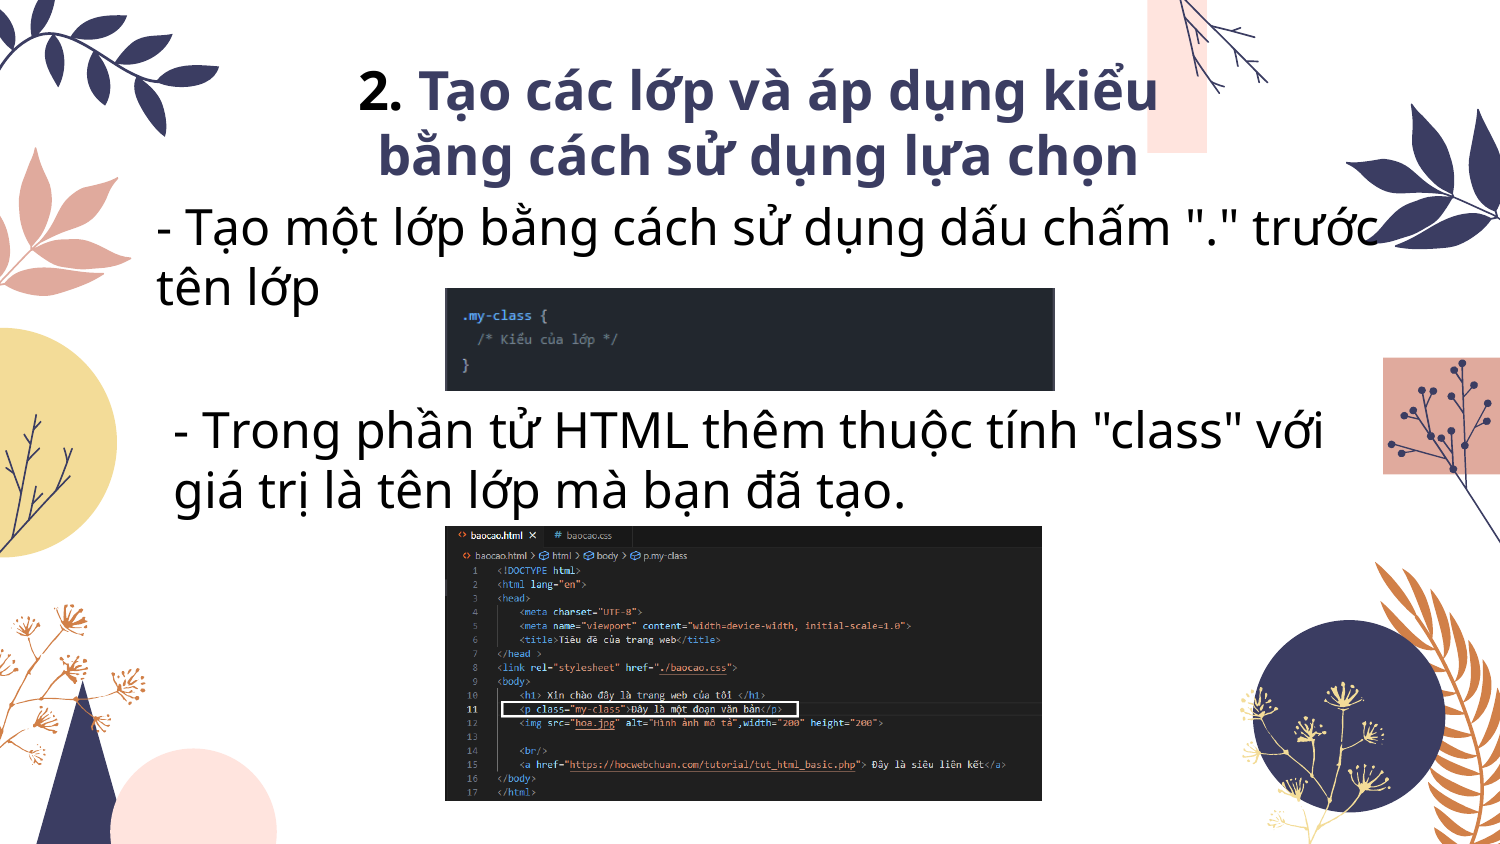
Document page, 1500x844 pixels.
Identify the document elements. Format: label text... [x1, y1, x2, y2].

picture [445, 288, 1055, 391]
text_box 2. Tạo các lớp và áp dụng kiểu bằng cách sử dụng lựa chọn [253, 41, 1247, 162]
text_box - Trong phần tử HTML thêm thuộc tính "class" với giá trị là tên lớp mà bạn đã tạo. [159, 390, 1408, 526]
picture [445, 526, 1042, 801]
text_box - Tạo một lớp bằng cách sử dụng dấu chấm "." trước tên lớp [141, 188, 1436, 323]
